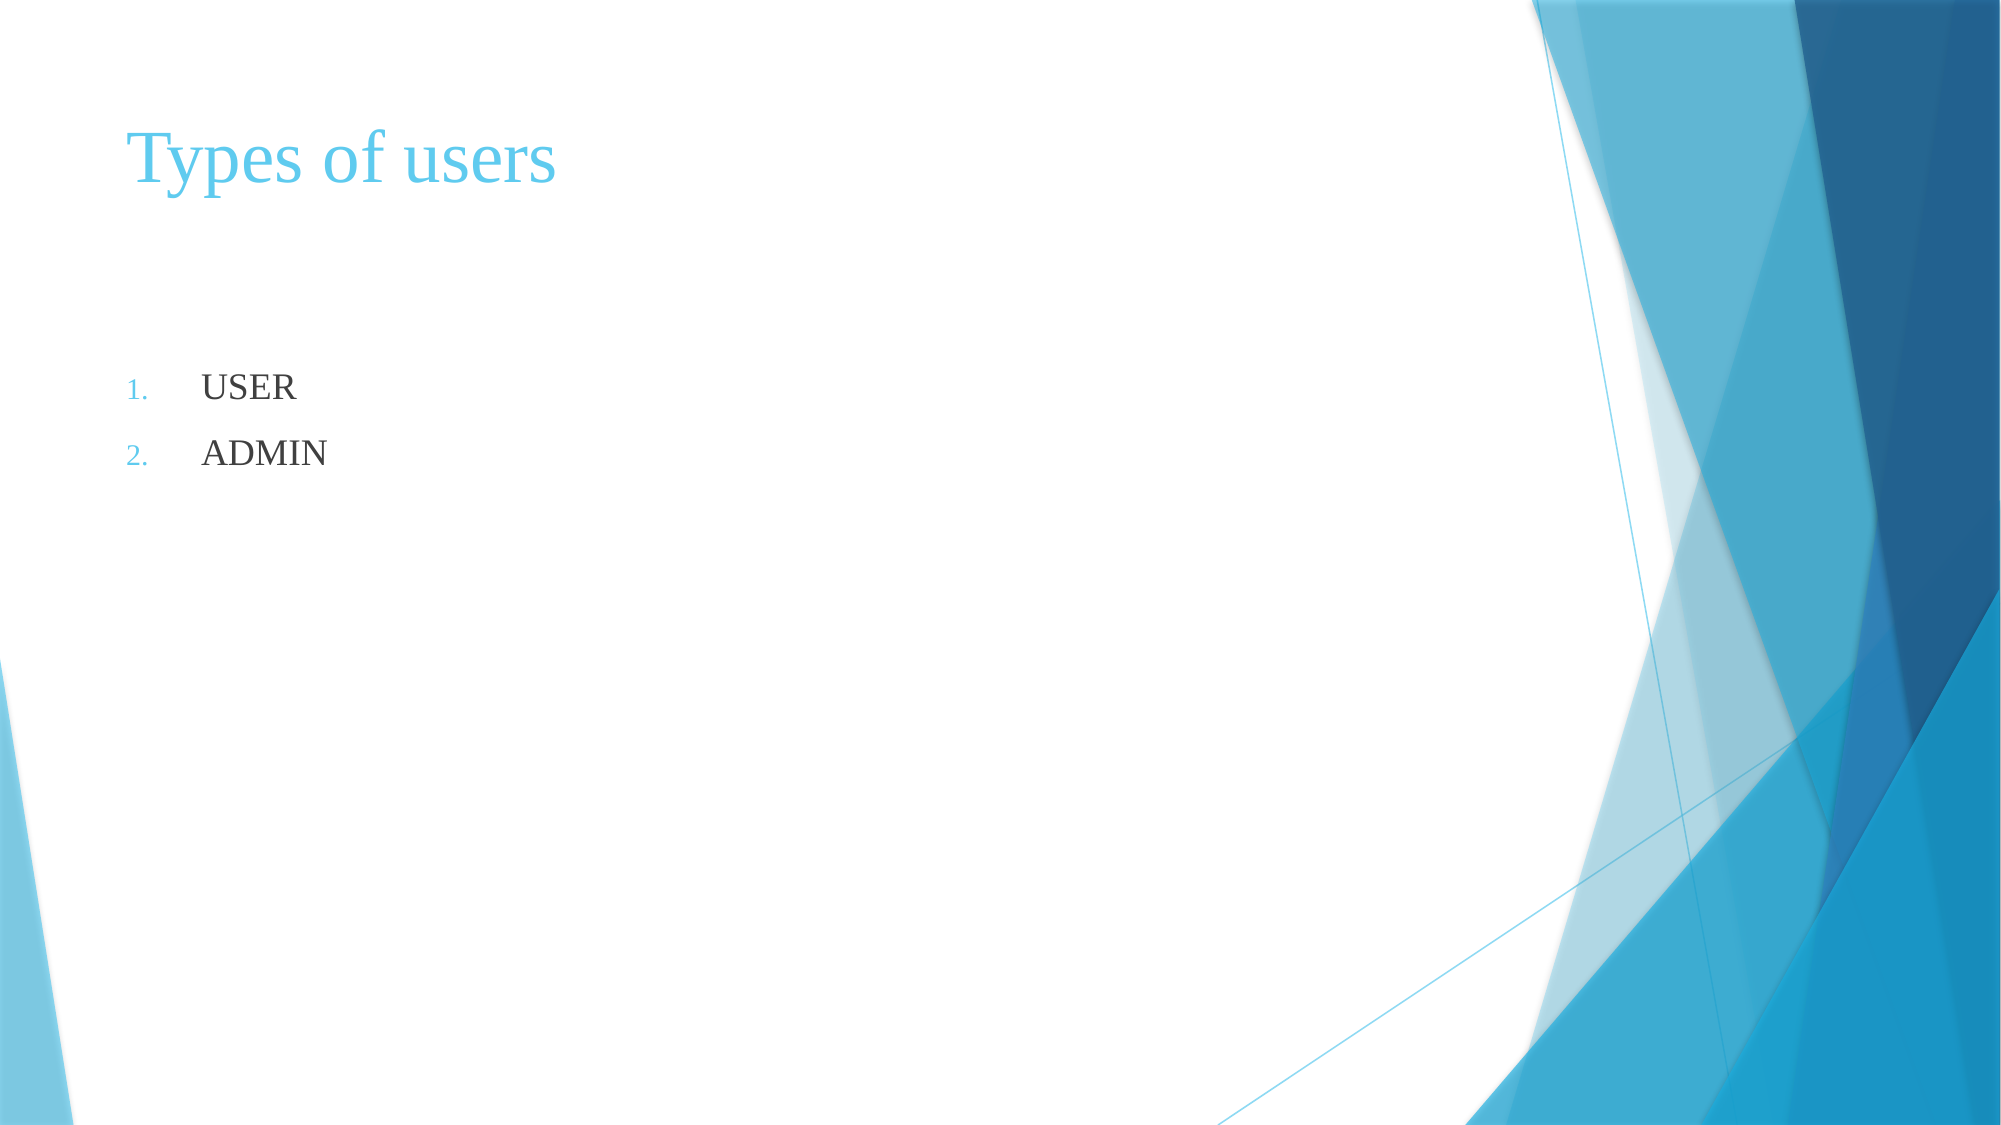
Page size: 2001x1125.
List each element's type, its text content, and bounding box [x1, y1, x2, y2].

list USER ADMIN [111, 354, 1522, 992]
title Types of users [111, 99, 1522, 317]
